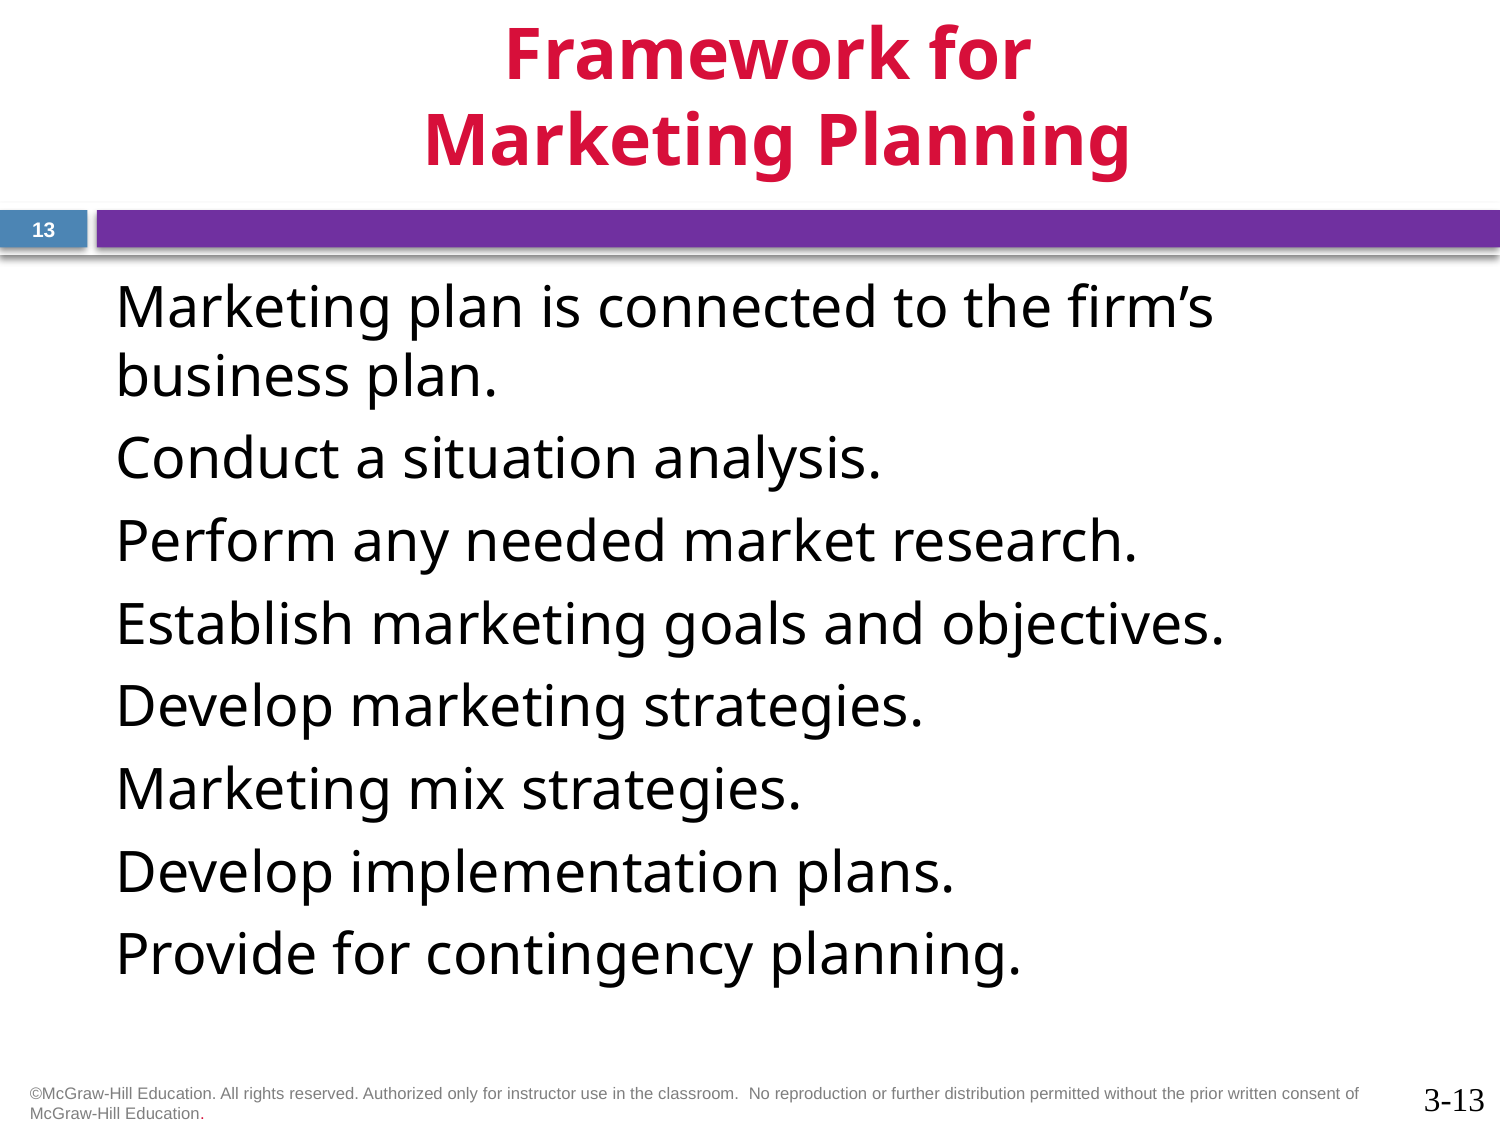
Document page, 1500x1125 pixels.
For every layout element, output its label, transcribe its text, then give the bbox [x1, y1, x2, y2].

slide_number 13 [0, 208, 88, 249]
title Framework for Marketing Planning [99, 0, 1438, 188]
list Marketing plan is connected to the firm’s business plan. Conduct a situation analysis. Perform any needed market research. Establish marketing goals and objectives. Develop marketing strategies. Marketing mix strategies. Develop implementation plans. Provide for contingency planning. [100, 262, 1438, 1000]
footer ©McGraw-Hill Education. All rights reserved. Authorized only for instructor use in the classroom. No reproduction or further distribution permitted without the prior written consent of McGraw-Hill Education. [15, 1072, 1438, 1125]
